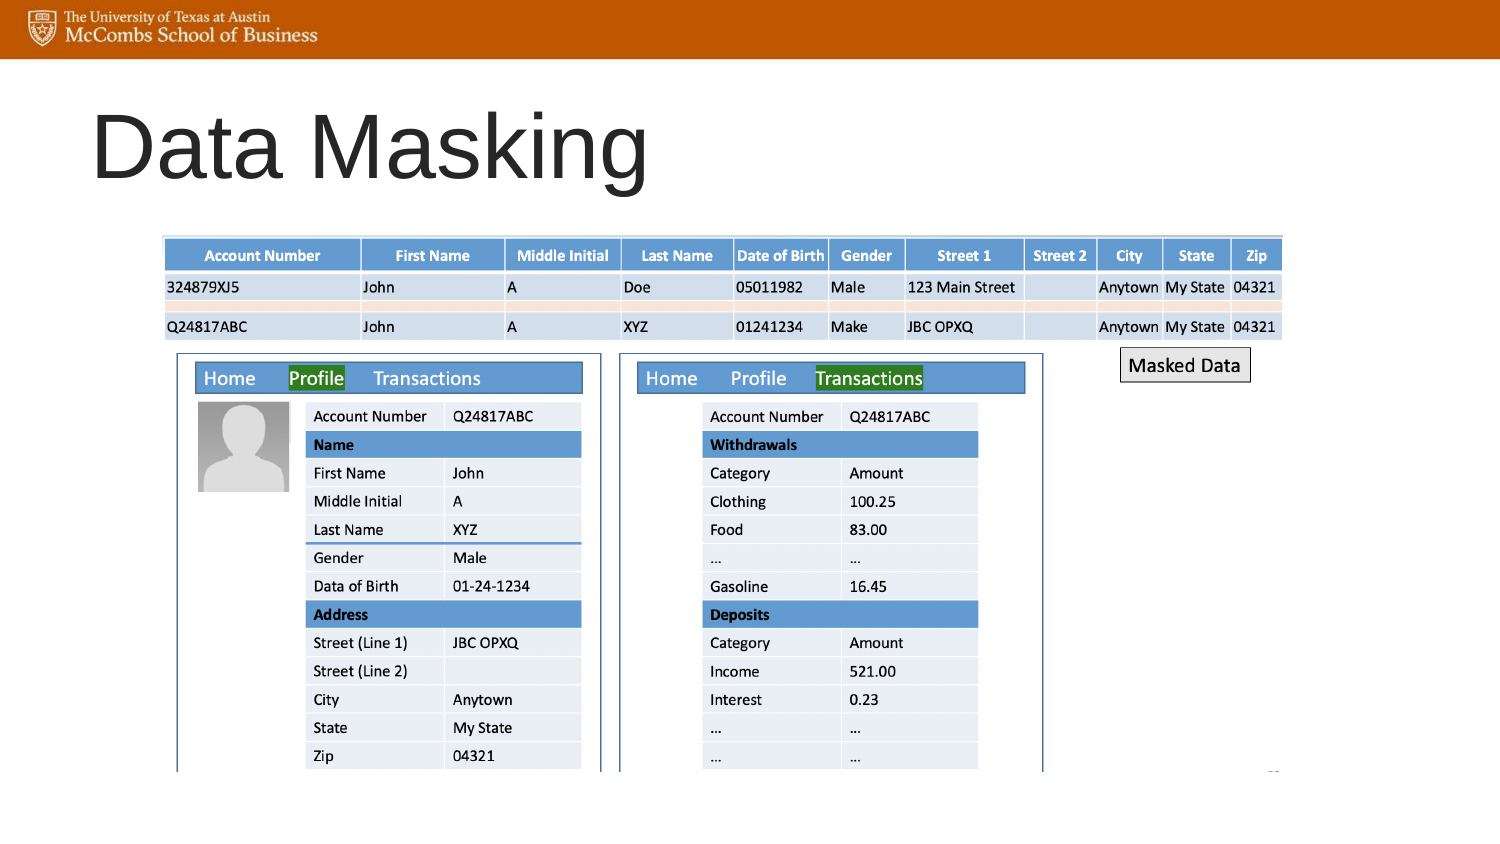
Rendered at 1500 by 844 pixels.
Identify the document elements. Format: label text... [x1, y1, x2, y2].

picture [0, 0, 1500, 844]
title Data Masking [75, 71, 1425, 213]
